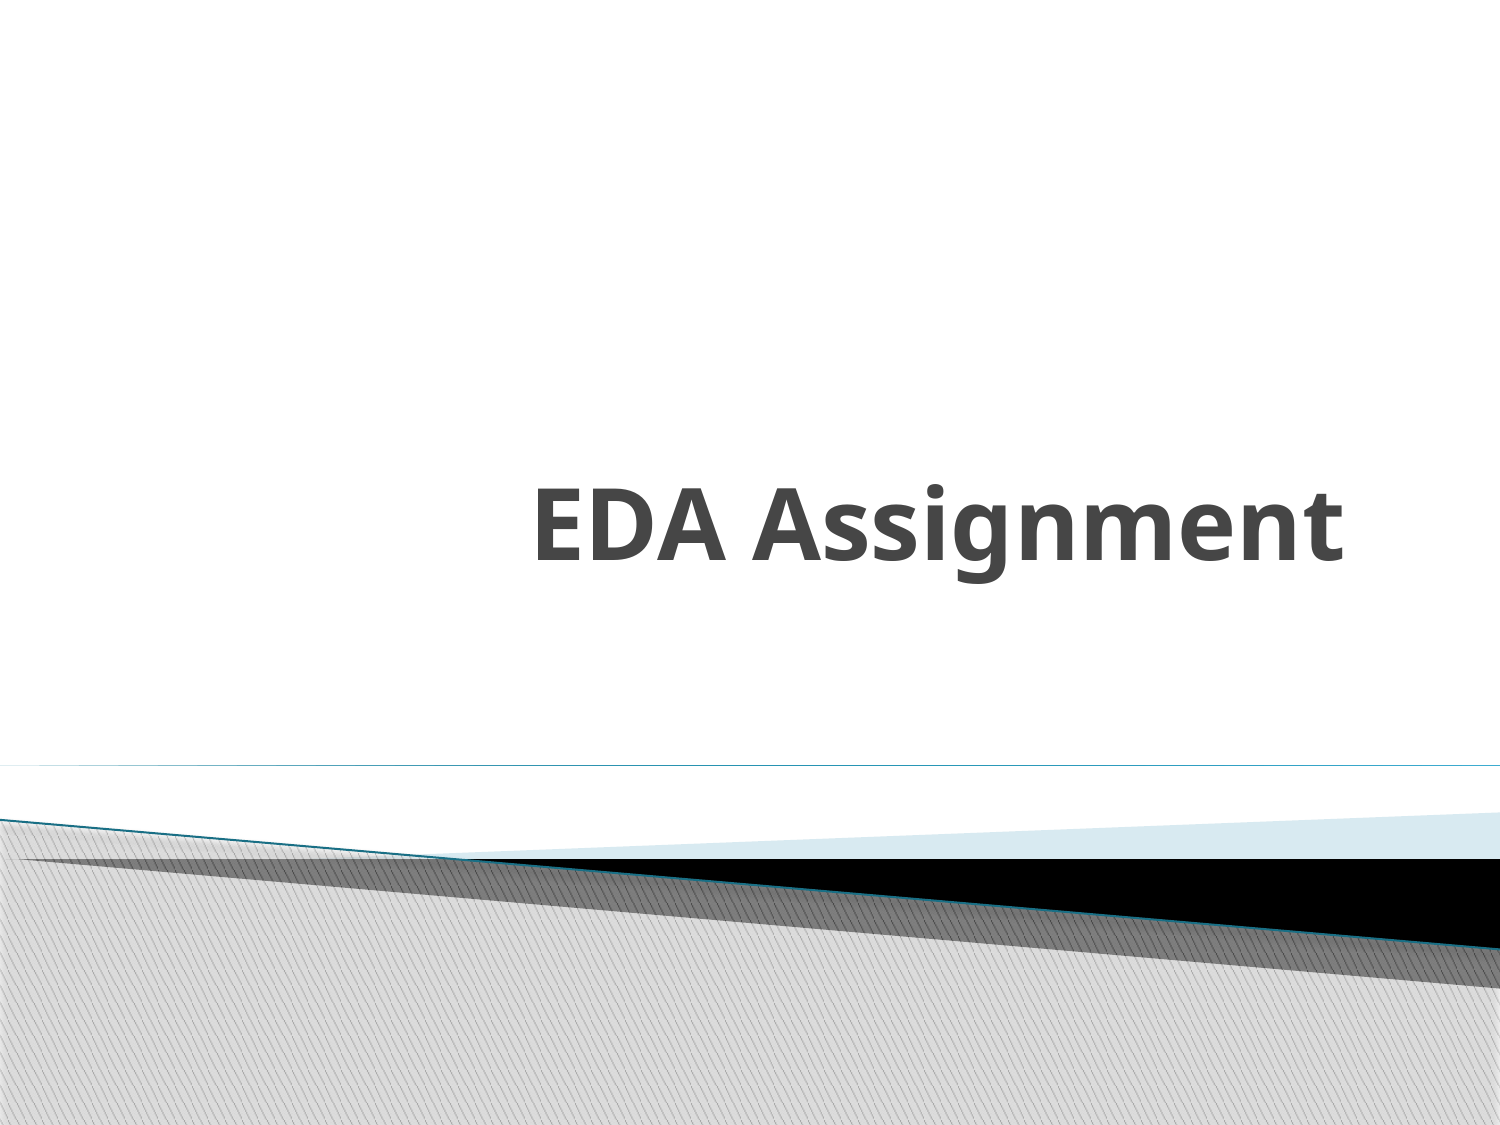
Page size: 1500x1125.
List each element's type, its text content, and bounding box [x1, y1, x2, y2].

picture [5, 859, 1500, 989]
title EDA Assignment [112, 287, 1388, 588]
